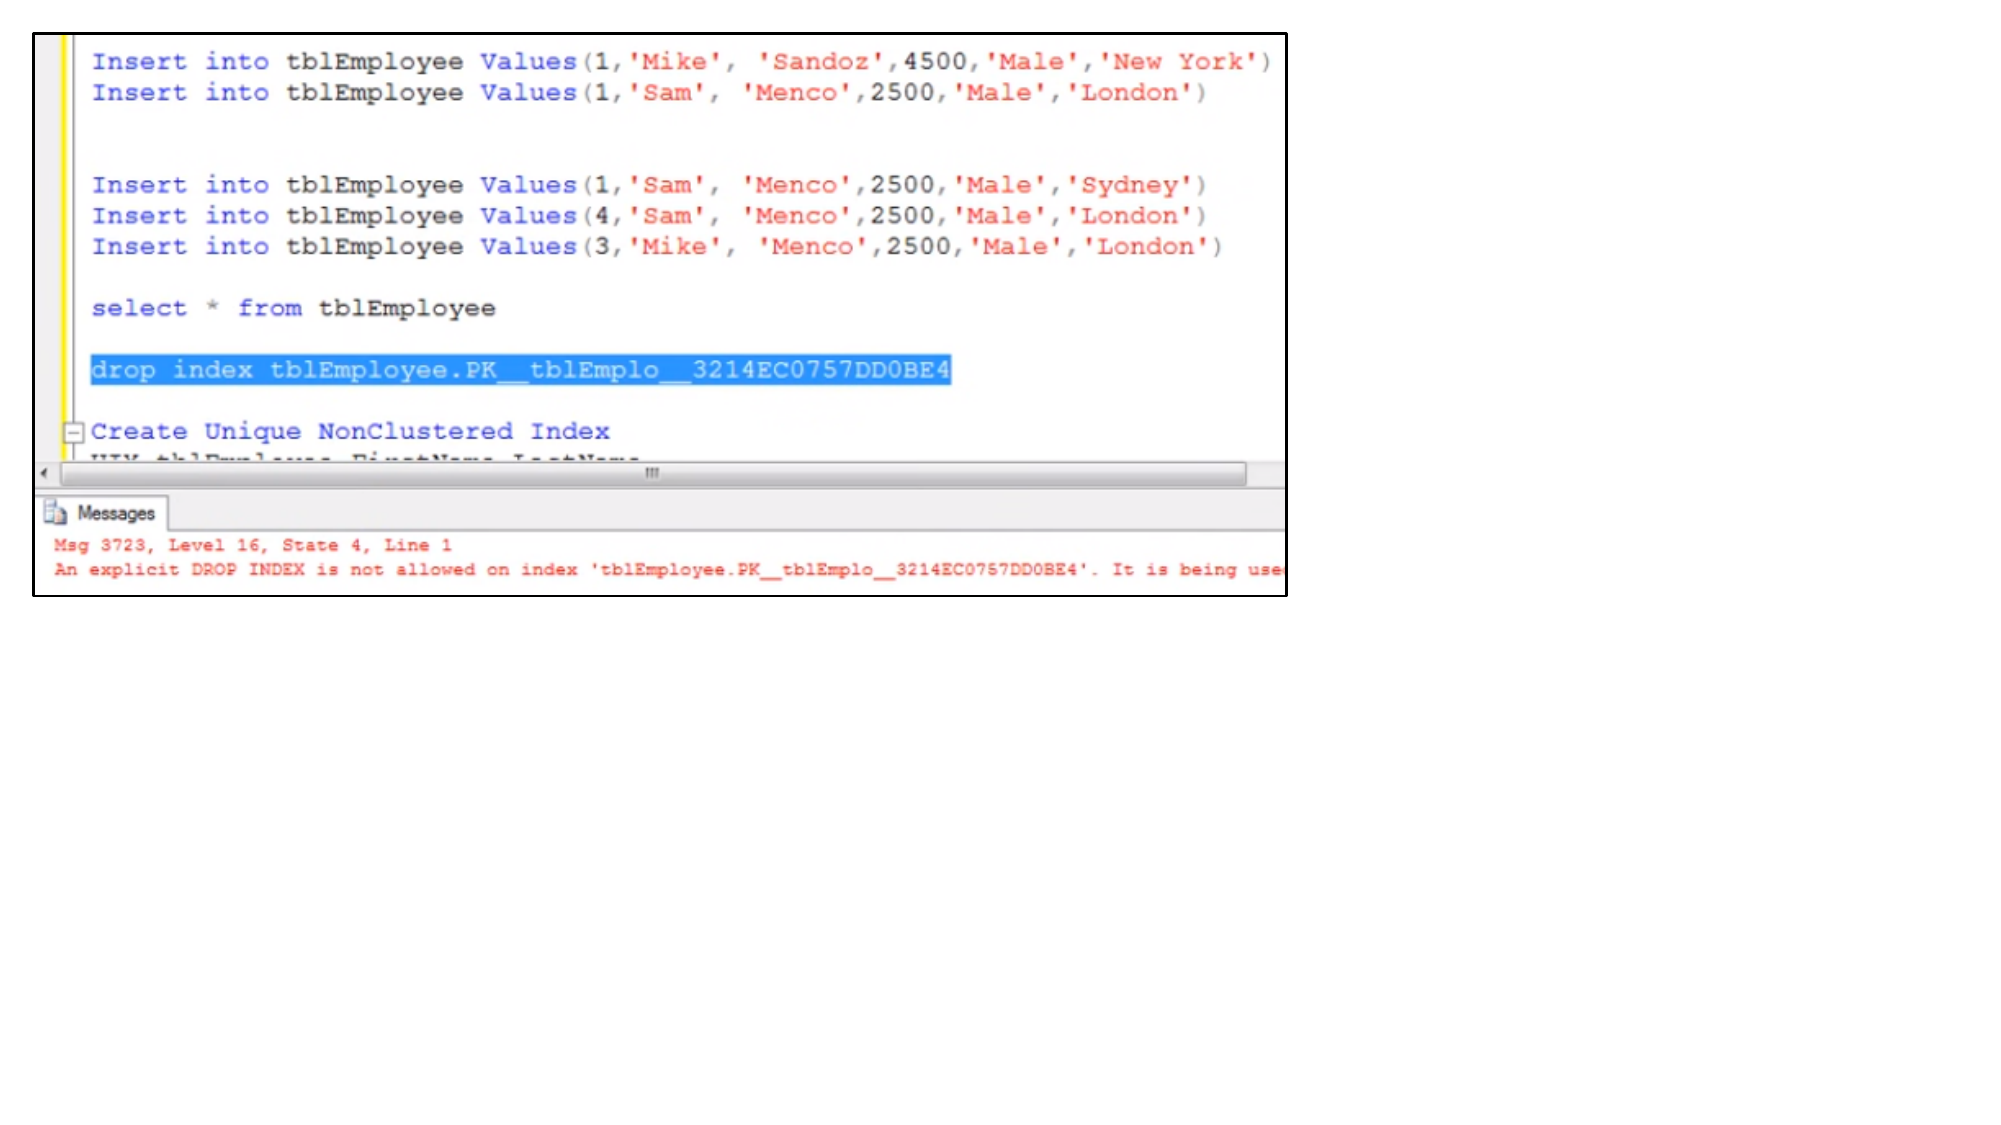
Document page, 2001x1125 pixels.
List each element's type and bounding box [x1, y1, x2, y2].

picture [34, 34, 1286, 595]
